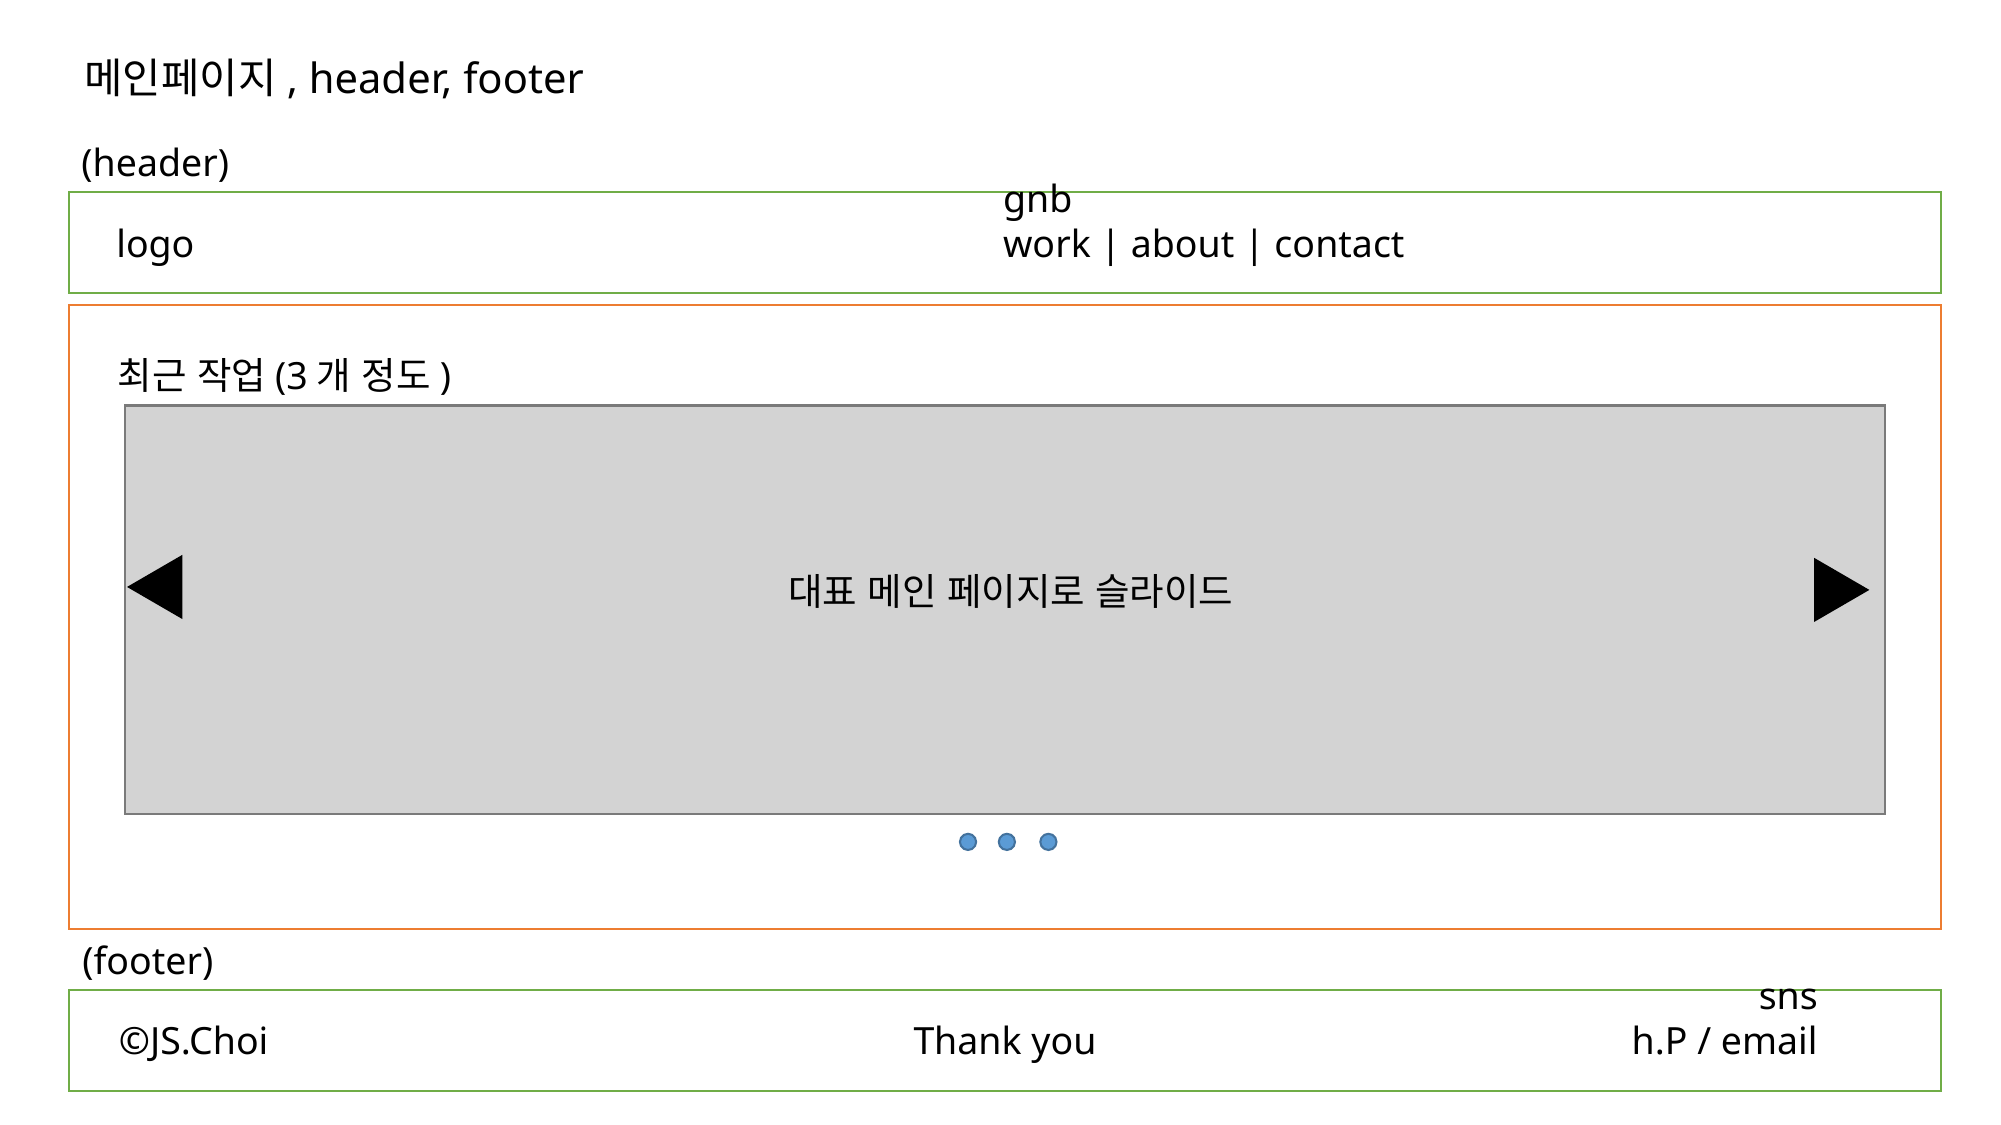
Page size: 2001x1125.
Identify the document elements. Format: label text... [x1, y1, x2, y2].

text_box ©JS.Choi [104, 1009, 284, 1070]
text_box [68, 304, 1942, 930]
text_box [1814, 557, 1870, 622]
text_box 최근 작업(3개 정도) [102, 344, 467, 405]
text_box [1039, 832, 1058, 852]
text_box [127, 554, 183, 620]
text_box [997, 832, 1017, 852]
text_box sns h.P / email [1616, 964, 1833, 1070]
text_box 대표 메인 페이지로 슬라이드 [773, 560, 1249, 620]
text_box [68, 191, 1942, 294]
text_box (footer) [67, 929, 229, 989]
text_box logo [101, 212, 210, 273]
text_box (header) [66, 131, 244, 192]
text_box [958, 832, 978, 852]
text_box gnb work | about | contact [988, 167, 1420, 272]
text_box [124, 404, 1886, 815]
title 메인페이지, header, footer [69, 19, 1795, 141]
text_box Thank you [898, 1009, 1112, 1070]
text_box [68, 989, 1942, 1092]
